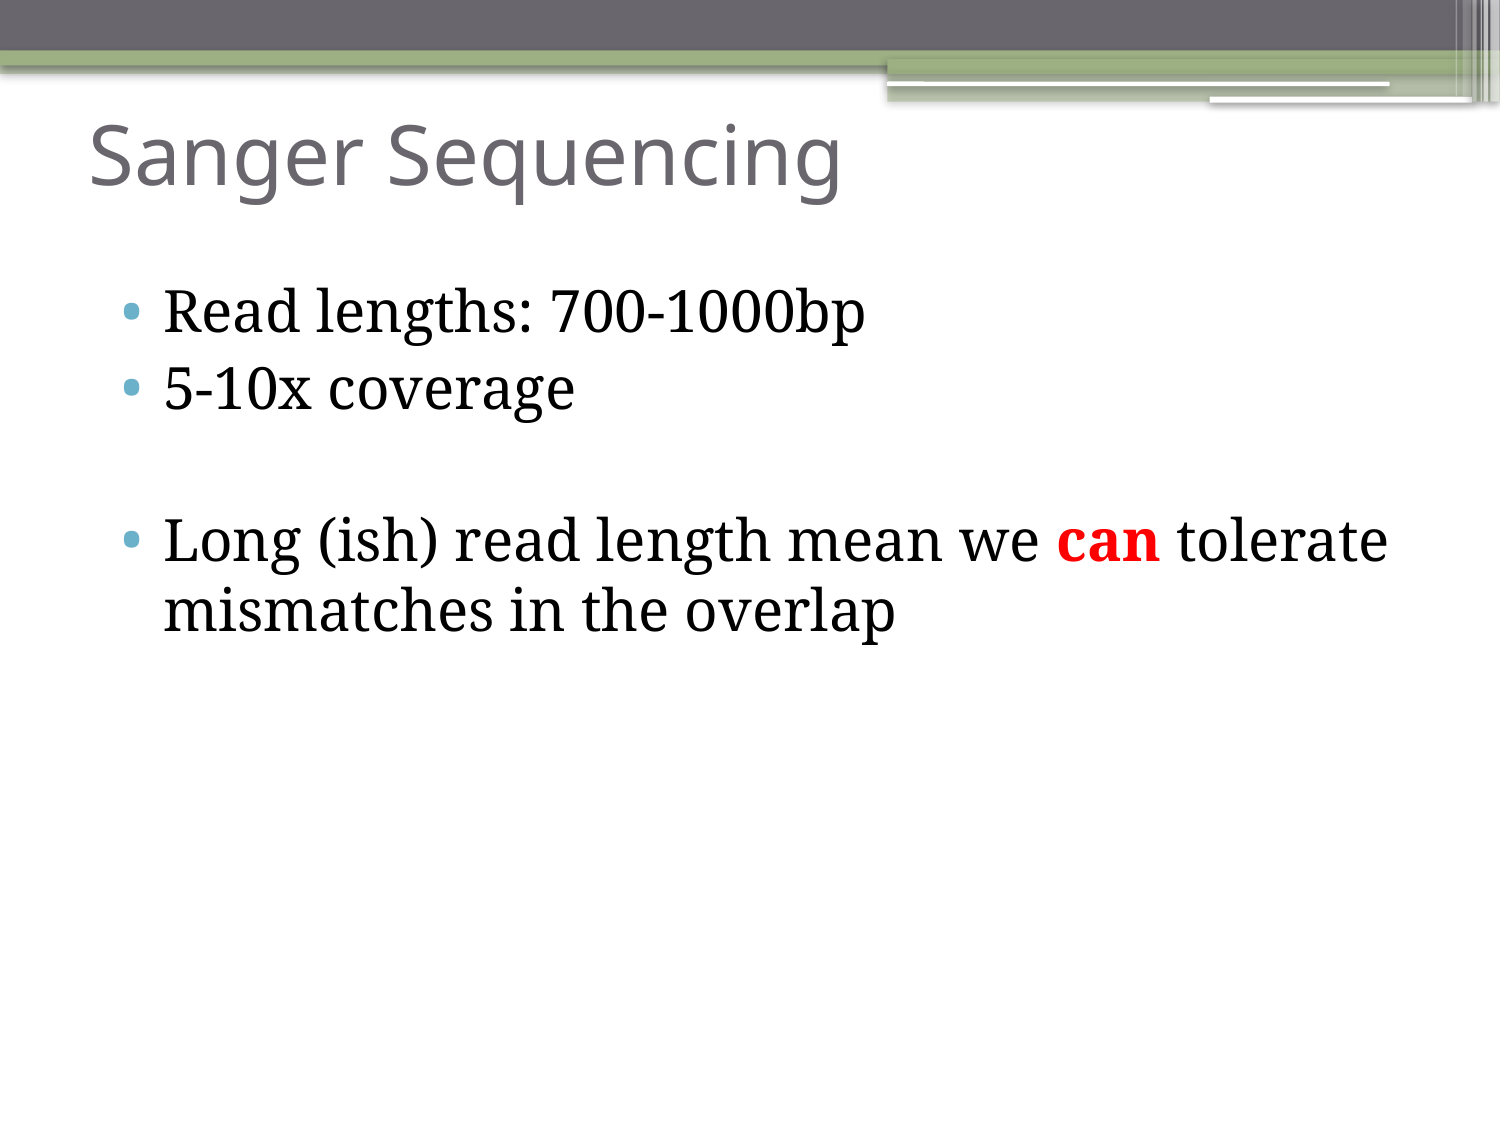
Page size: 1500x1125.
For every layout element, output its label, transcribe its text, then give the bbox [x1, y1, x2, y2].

title Sanger Sequencing [88, 101, 1477, 243]
list Read lengths: 700-1000bp 5-10x coverage Long (ish) read length mean we can tolerate mismatches in the overlap [88, 267, 1471, 1071]
